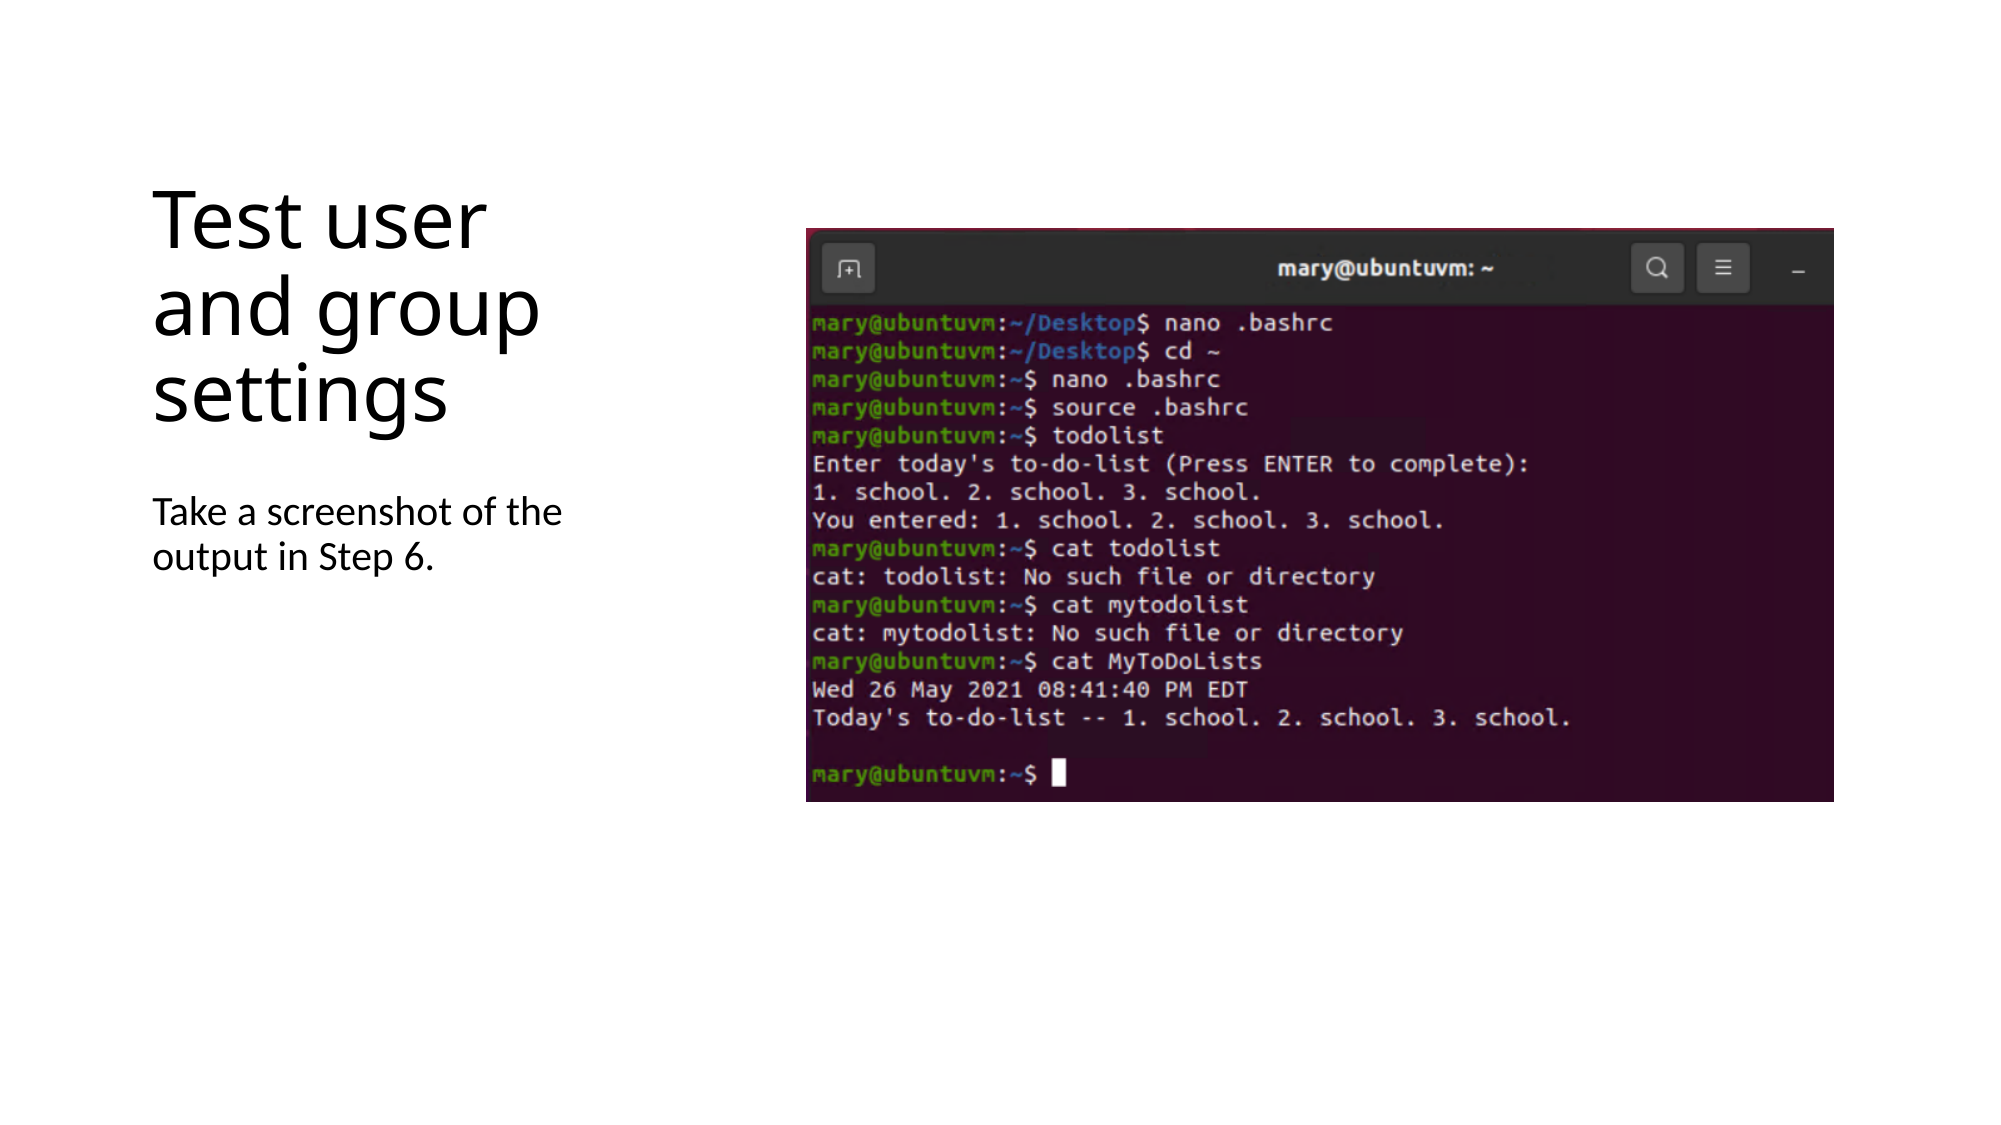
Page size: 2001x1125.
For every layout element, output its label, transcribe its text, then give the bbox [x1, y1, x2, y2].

picture [806, 228, 1834, 802]
list Take a screenshot of the output in Step 6. [137, 482, 587, 924]
title Test user and group settings [137, 167, 587, 446]
